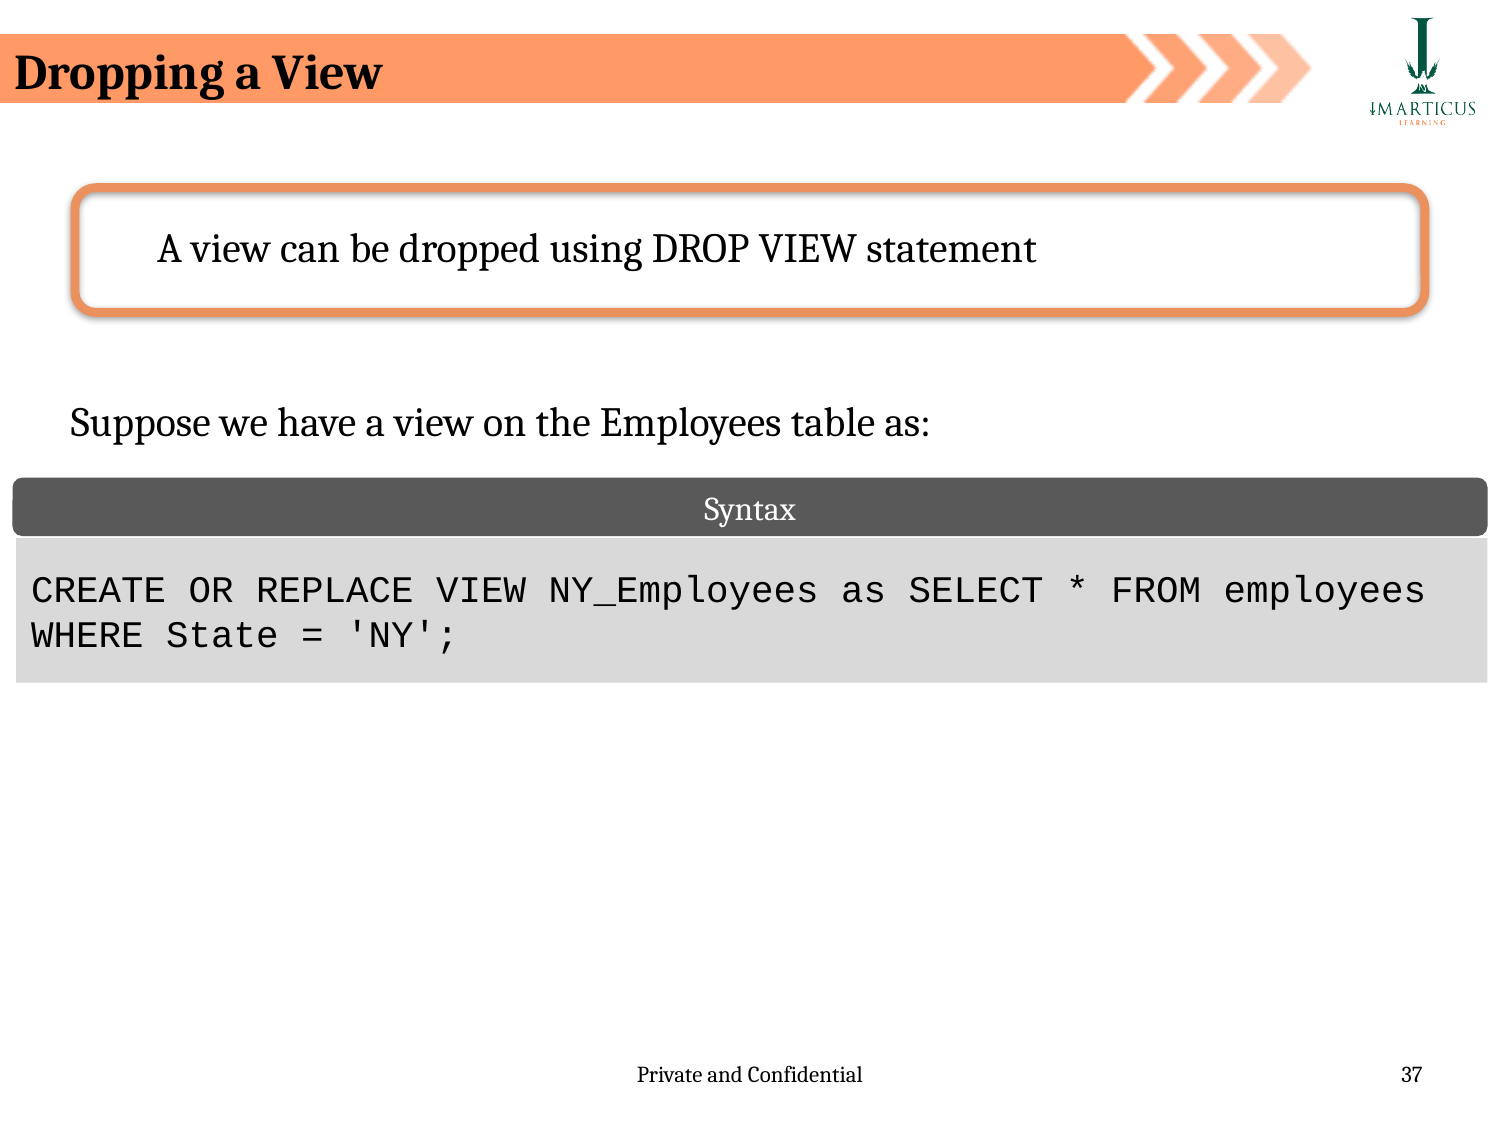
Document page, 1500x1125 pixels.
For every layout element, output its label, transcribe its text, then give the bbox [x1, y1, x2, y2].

text_box Dropping a View [0, 32, 1138, 125]
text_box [12, 477, 1488, 683]
picture [1138, 0, 1500, 150]
text_box Suppose we have a view on the Employees table as: [56, 387, 1406, 453]
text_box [74, 187, 1426, 331]
